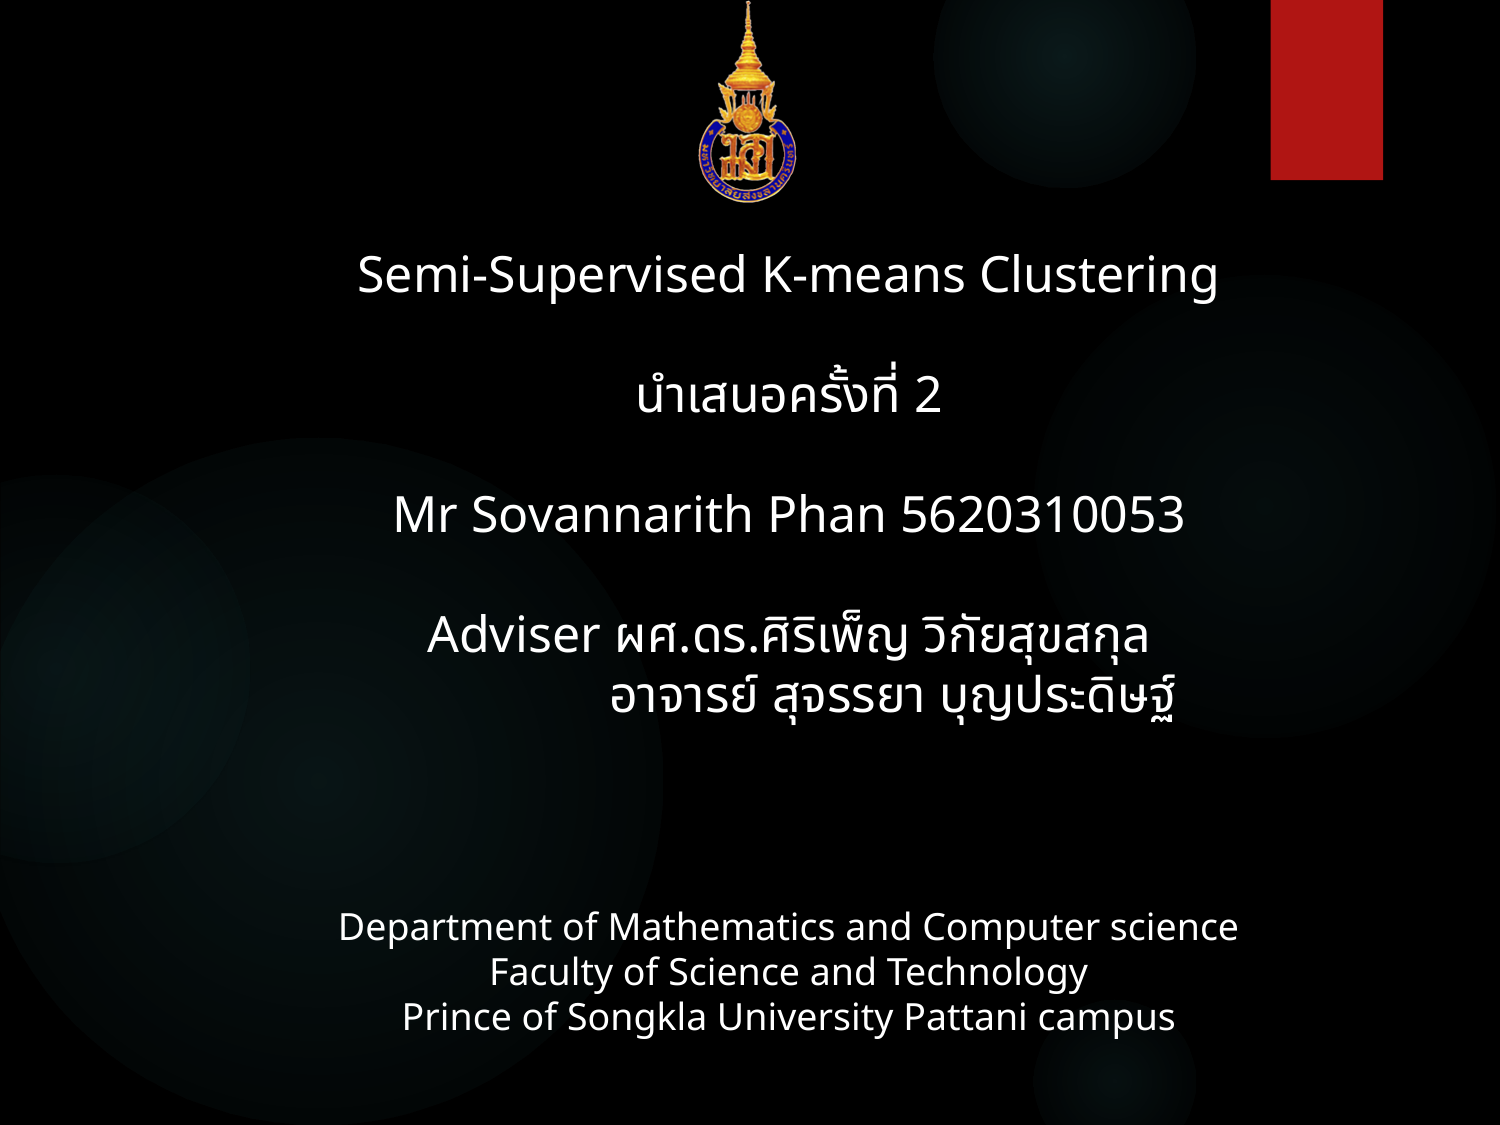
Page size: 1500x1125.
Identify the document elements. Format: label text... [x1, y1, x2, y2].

picture [691, 0, 805, 209]
title Semi-Supervised K-means Clustering นำเสนอครั้งที่ 2 Mr Sovannarith Phan 5620310053 Adviser ผศ.ดร.ศิริเพ็ญ วิกัยสุขสกุล อาจารย์ สุจรรยา บุญประดิษฐ์ Department of Mathematics and Computer science Faculty of Science and Technology Prince of Songkla University Pattani campus [204, 235, 1374, 764]
